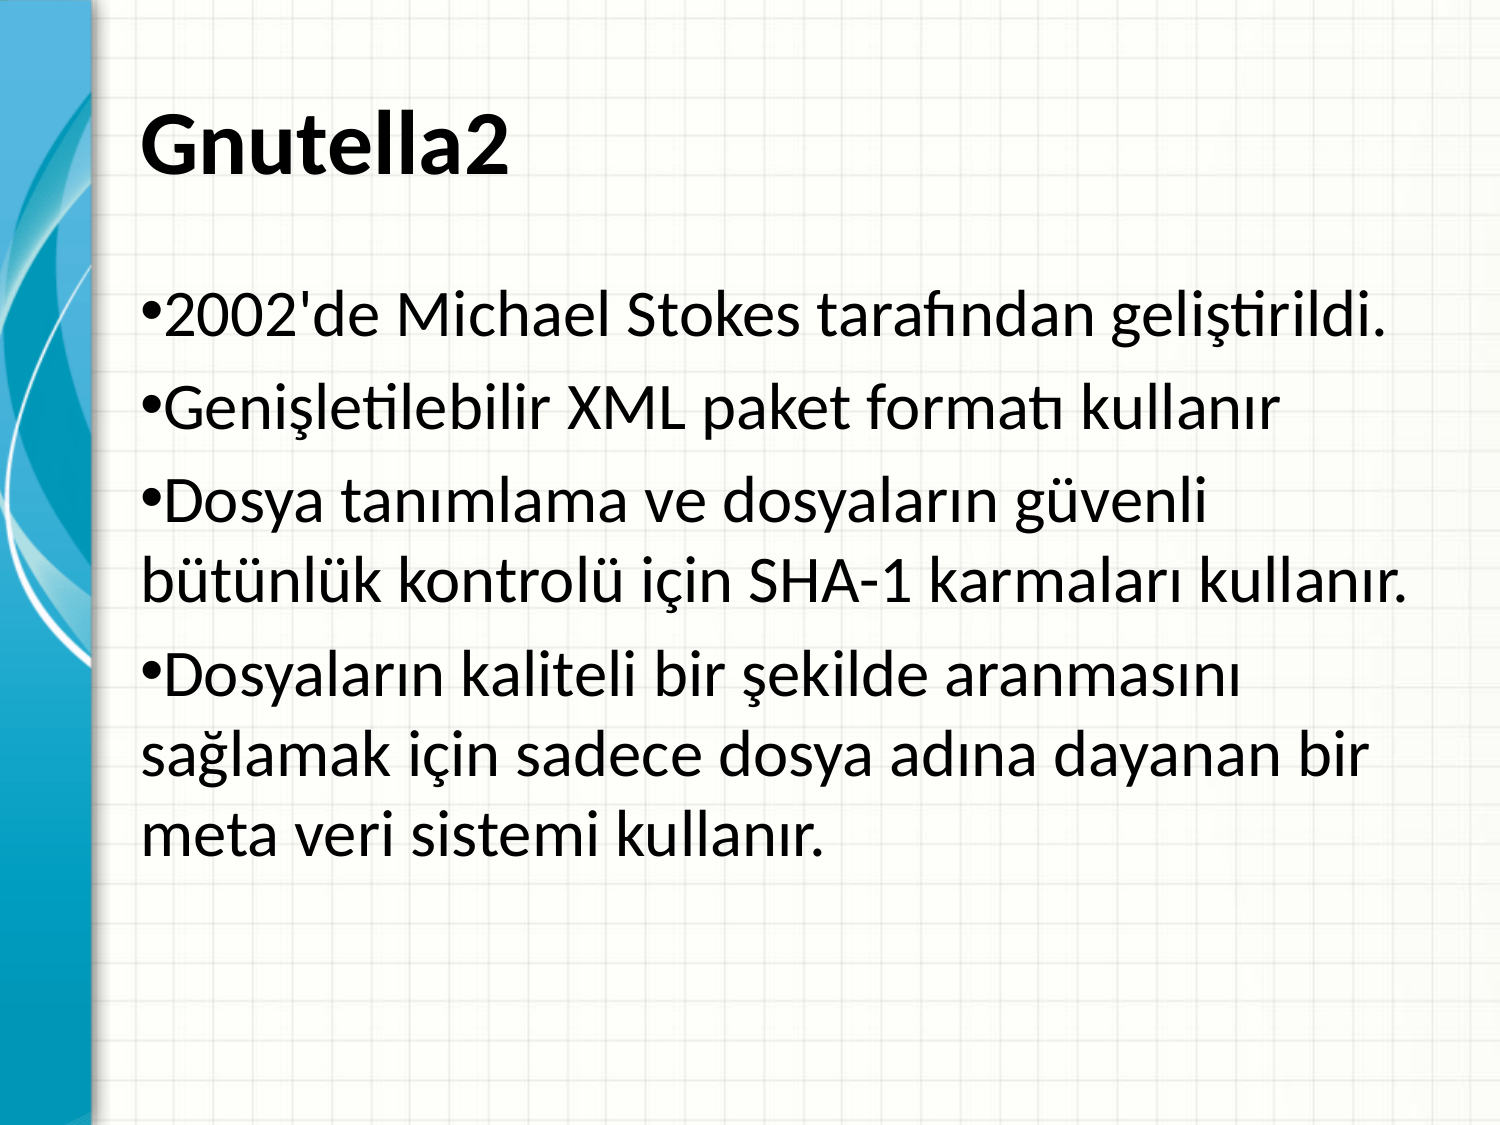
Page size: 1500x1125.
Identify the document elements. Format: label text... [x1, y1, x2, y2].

picture [0, 0, 1500, 1125]
title Gnutella2 [125, 44, 1450, 232]
list 2002'de Michael Stokes tarafından geliştirildi. Genişletilebilir XML paket formatı kullanır Dosya tanımlama ve dosyaların güvenli bütünlük kontrolü için SHA-1 karmaları kullanır. Dosyaların kaliteli bir şekilde aranmasını sağlamak için sadece dosya adına dayanan bir meta veri sistemi kullanır. [125, 261, 1450, 1035]
